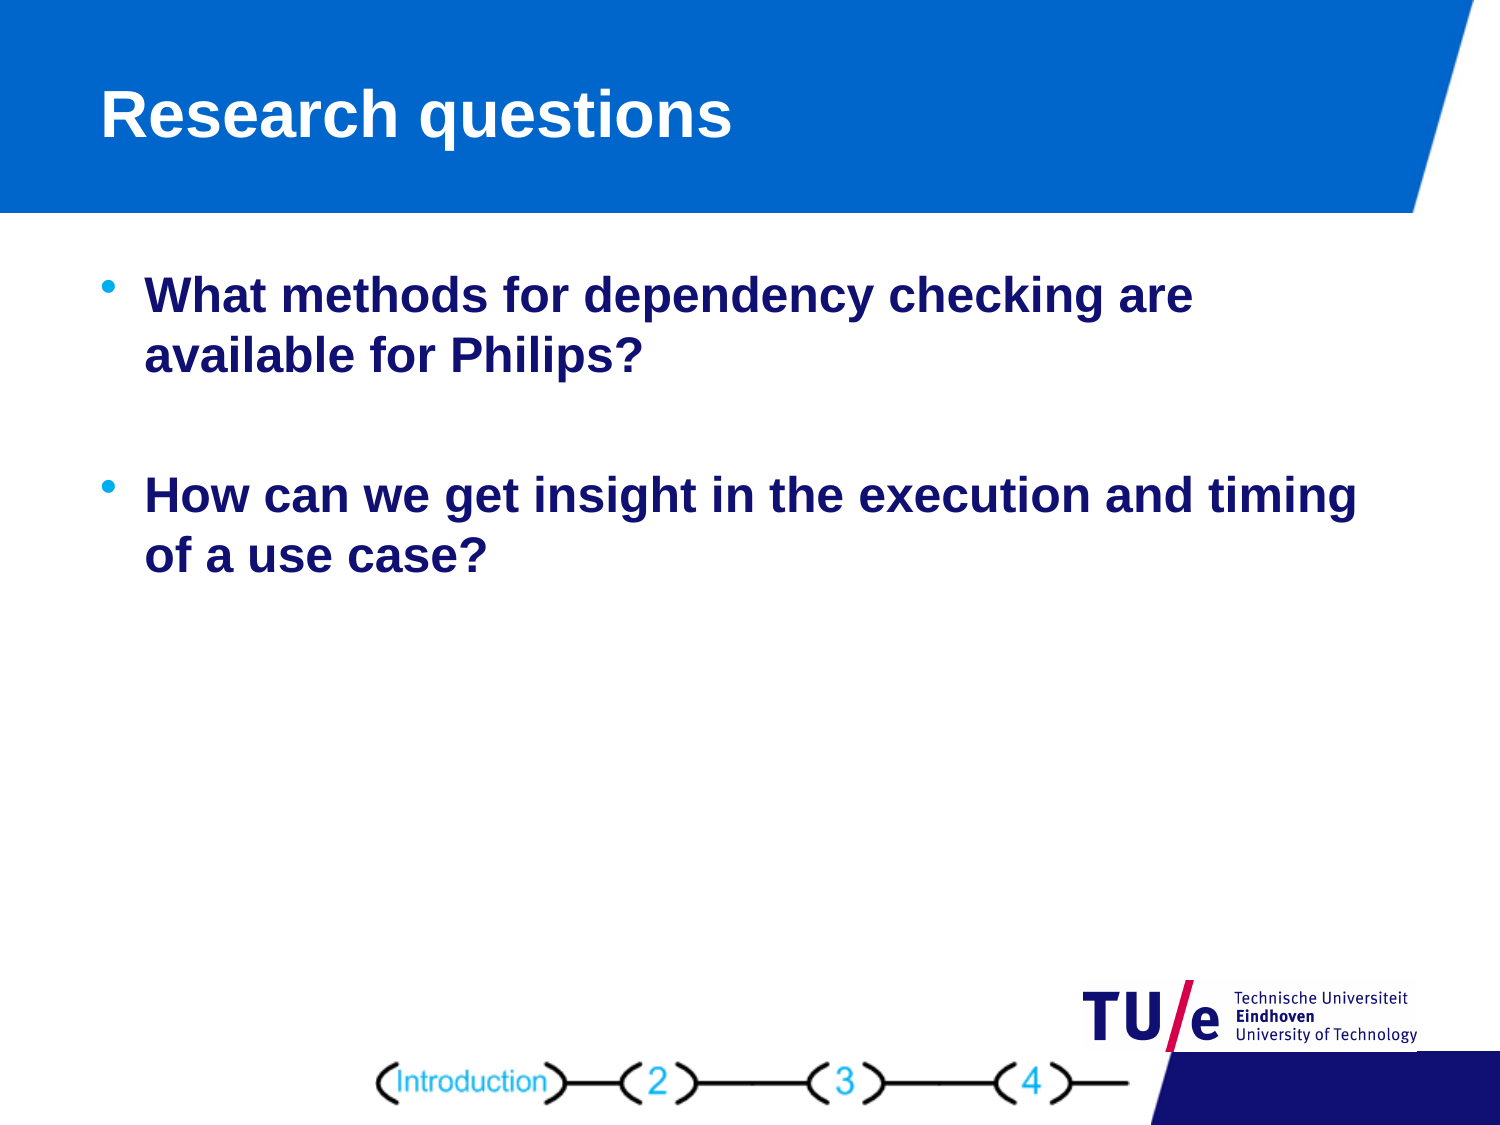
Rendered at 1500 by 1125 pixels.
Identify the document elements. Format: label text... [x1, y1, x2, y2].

picture [1083, 980, 1500, 1125]
list What methods for dependency checking are available for Philips? How can we get insight in the execution and timing of a use case? [100, 262, 1412, 913]
picture [374, 1054, 1130, 1107]
title Research questions [100, 35, 1417, 187]
picture [0, 1, 1474, 213]
